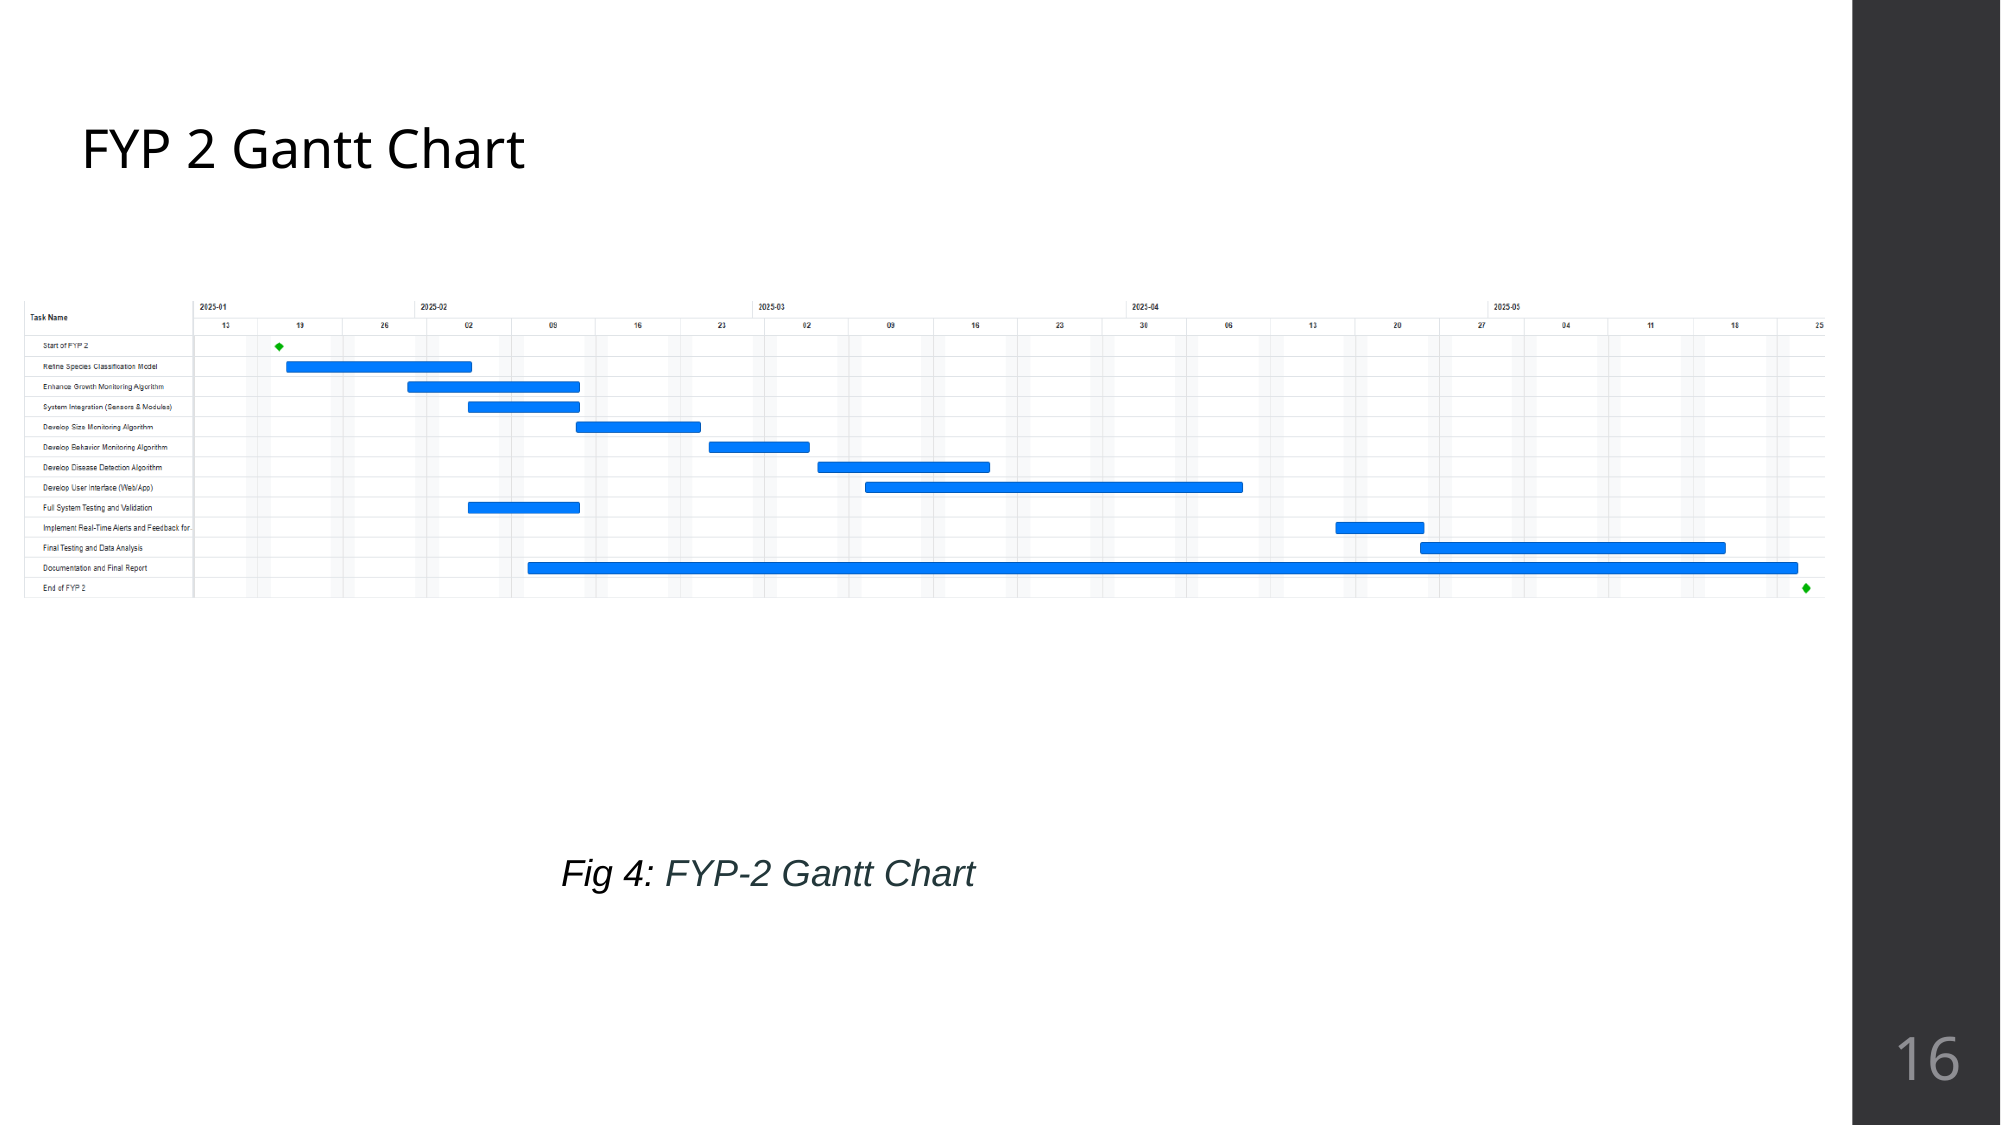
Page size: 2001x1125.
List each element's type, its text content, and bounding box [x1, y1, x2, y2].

text_box Fig 4: FYP-2 Gantt Chart [544, 834, 1183, 954]
picture [24, 301, 1825, 599]
slide_number 16 [1852, 1012, 2000, 1110]
title FYP 2 Gantt Chart [66, 55, 1657, 188]
